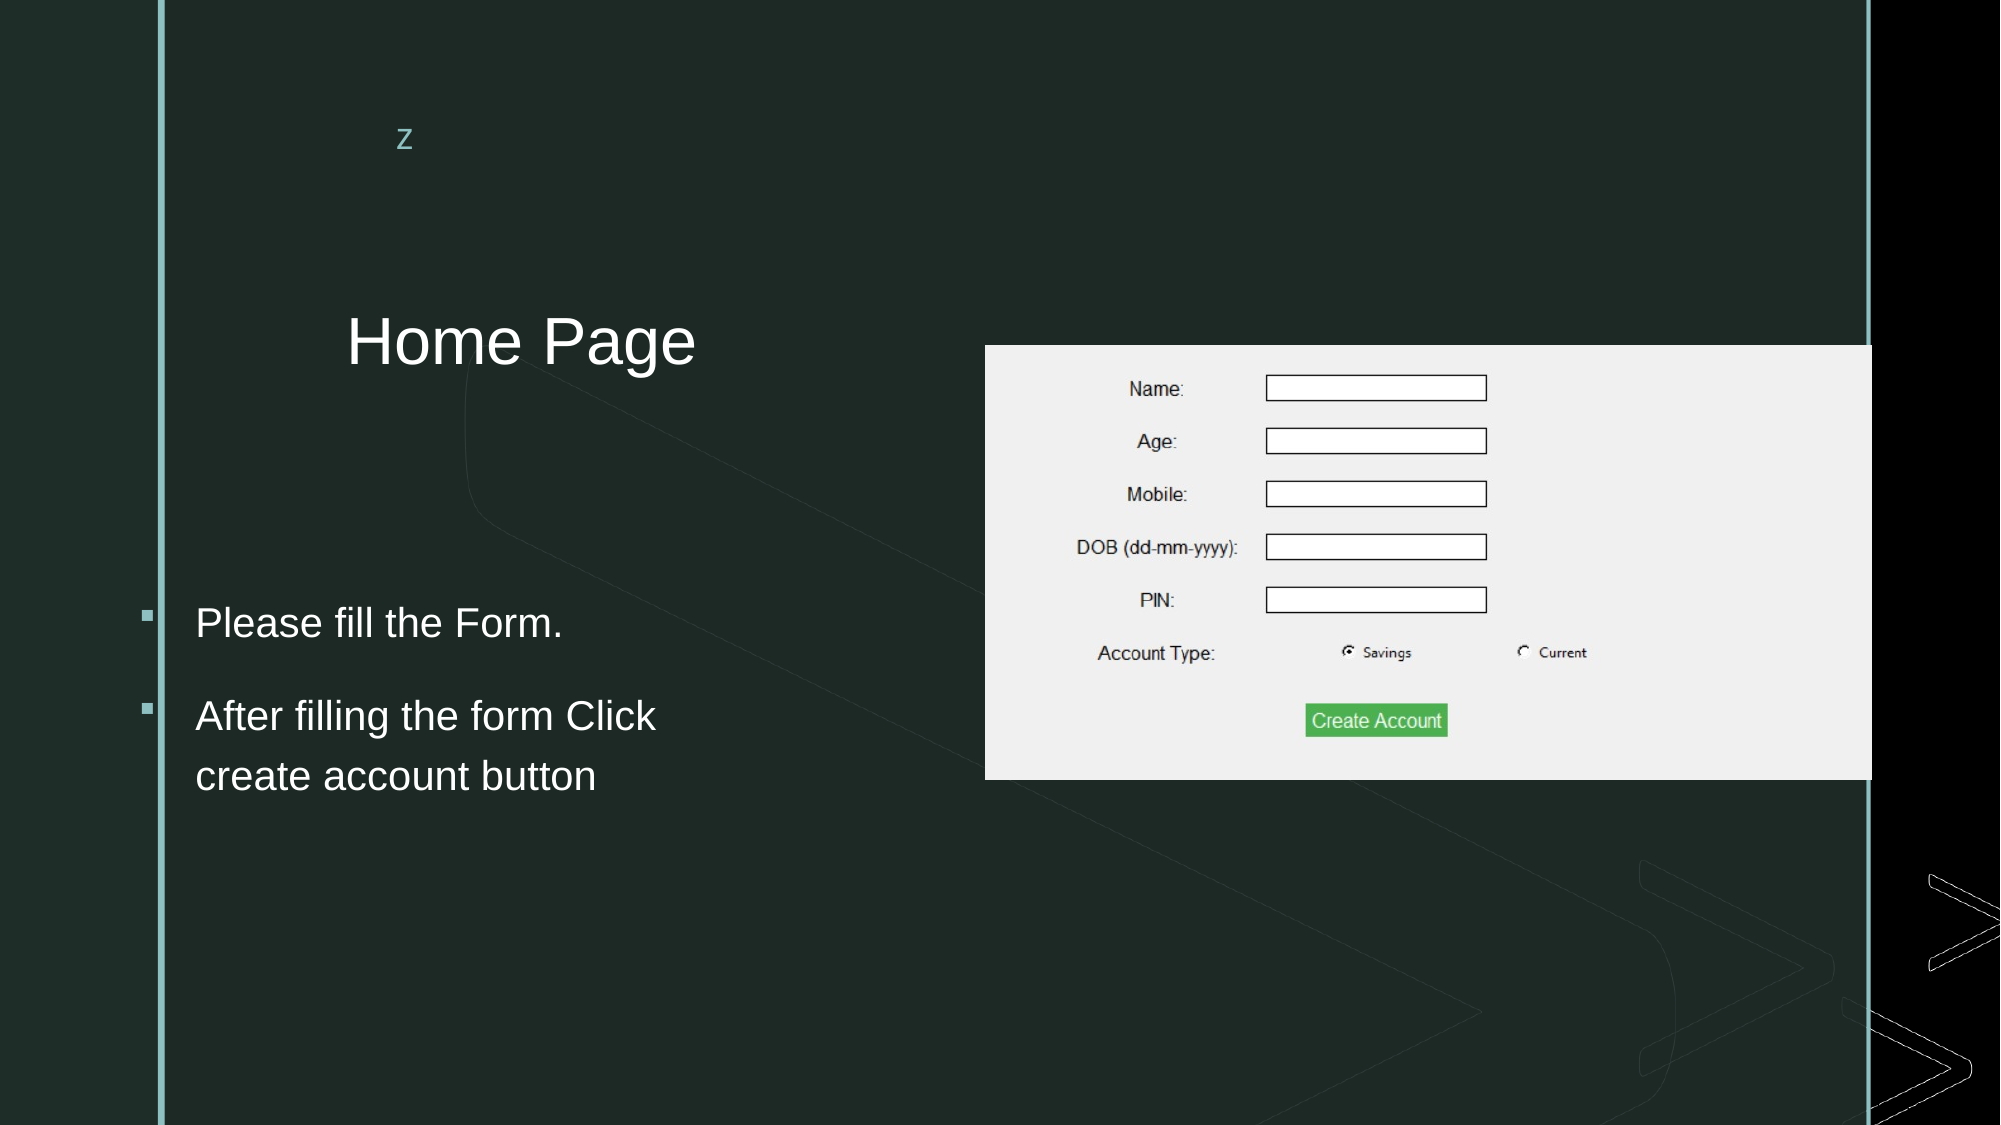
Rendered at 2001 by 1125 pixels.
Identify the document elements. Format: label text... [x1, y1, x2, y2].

list Please fill the Form. After filling the form Click create account button [123, 403, 732, 982]
picture [984, 0, 2000, 1125]
title Home Page [123, 121, 732, 387]
